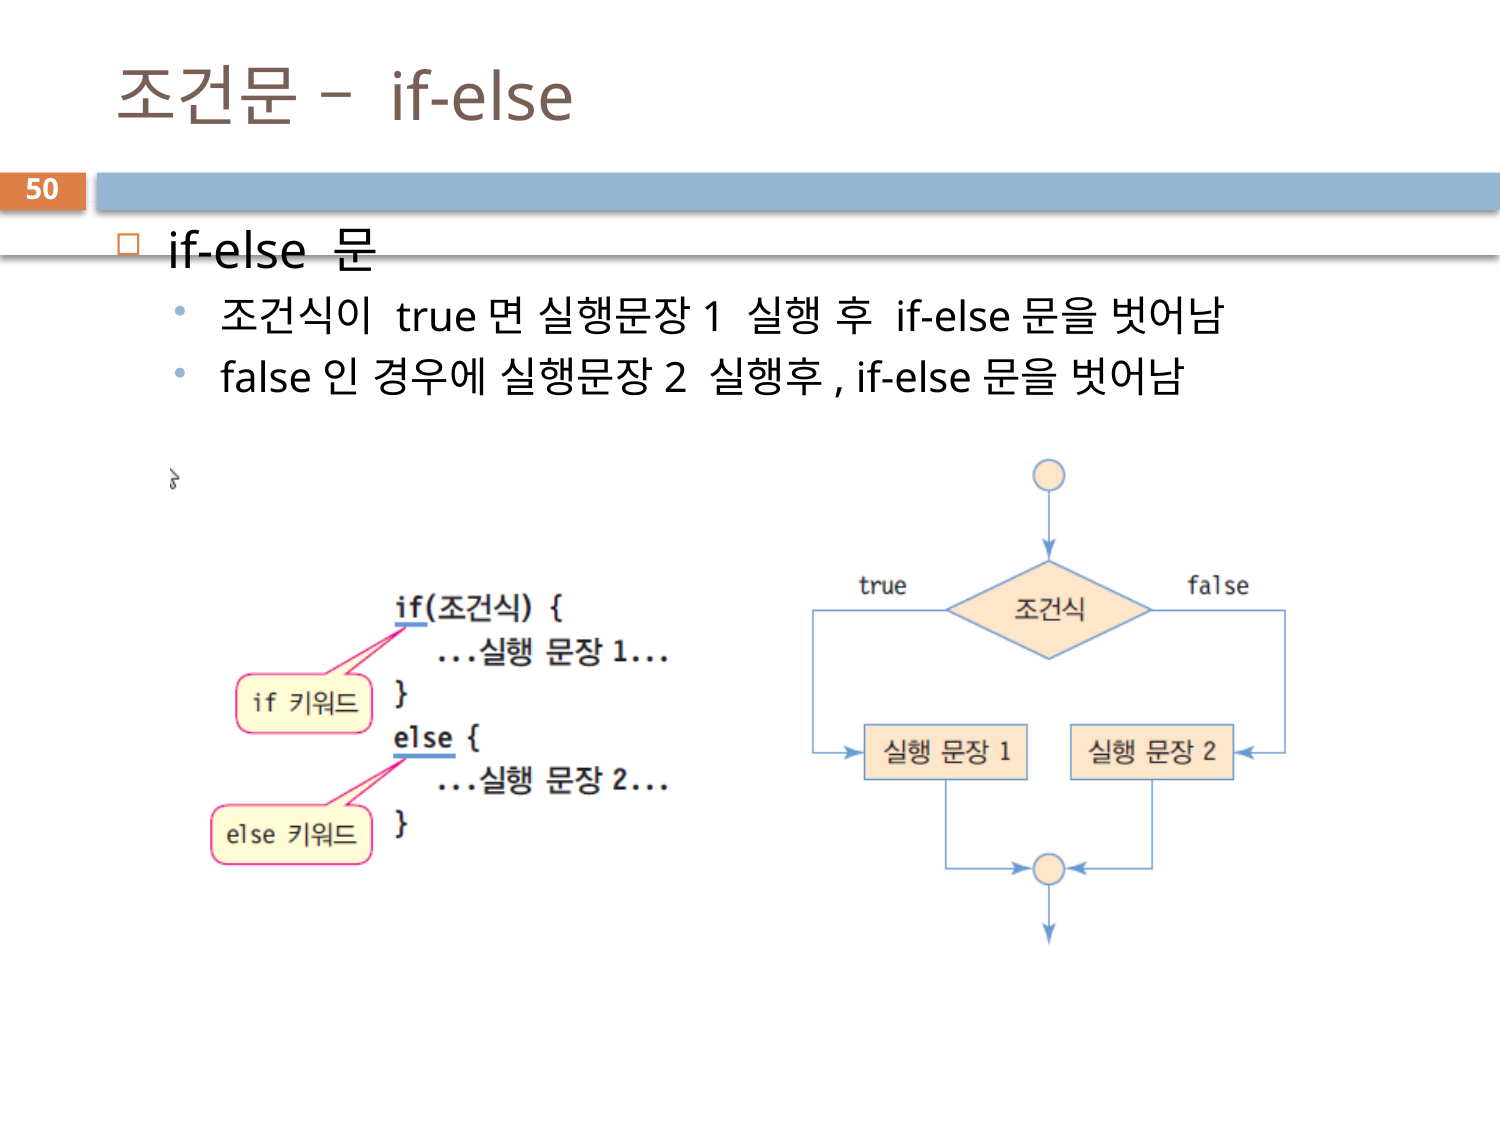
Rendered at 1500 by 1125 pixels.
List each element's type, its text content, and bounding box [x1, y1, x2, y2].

title 조건문 – if-else [100, 37, 1438, 149]
slide_number 50 [0, 170, 87, 211]
list if-else 문 조건식이 true면 실행문장1 실행 후 if-else문을 벗어남 false인 경우에 실행문장2 실행후, if-else문을 벗어남 [100, 210, 1438, 504]
picture [169, 444, 1322, 959]
